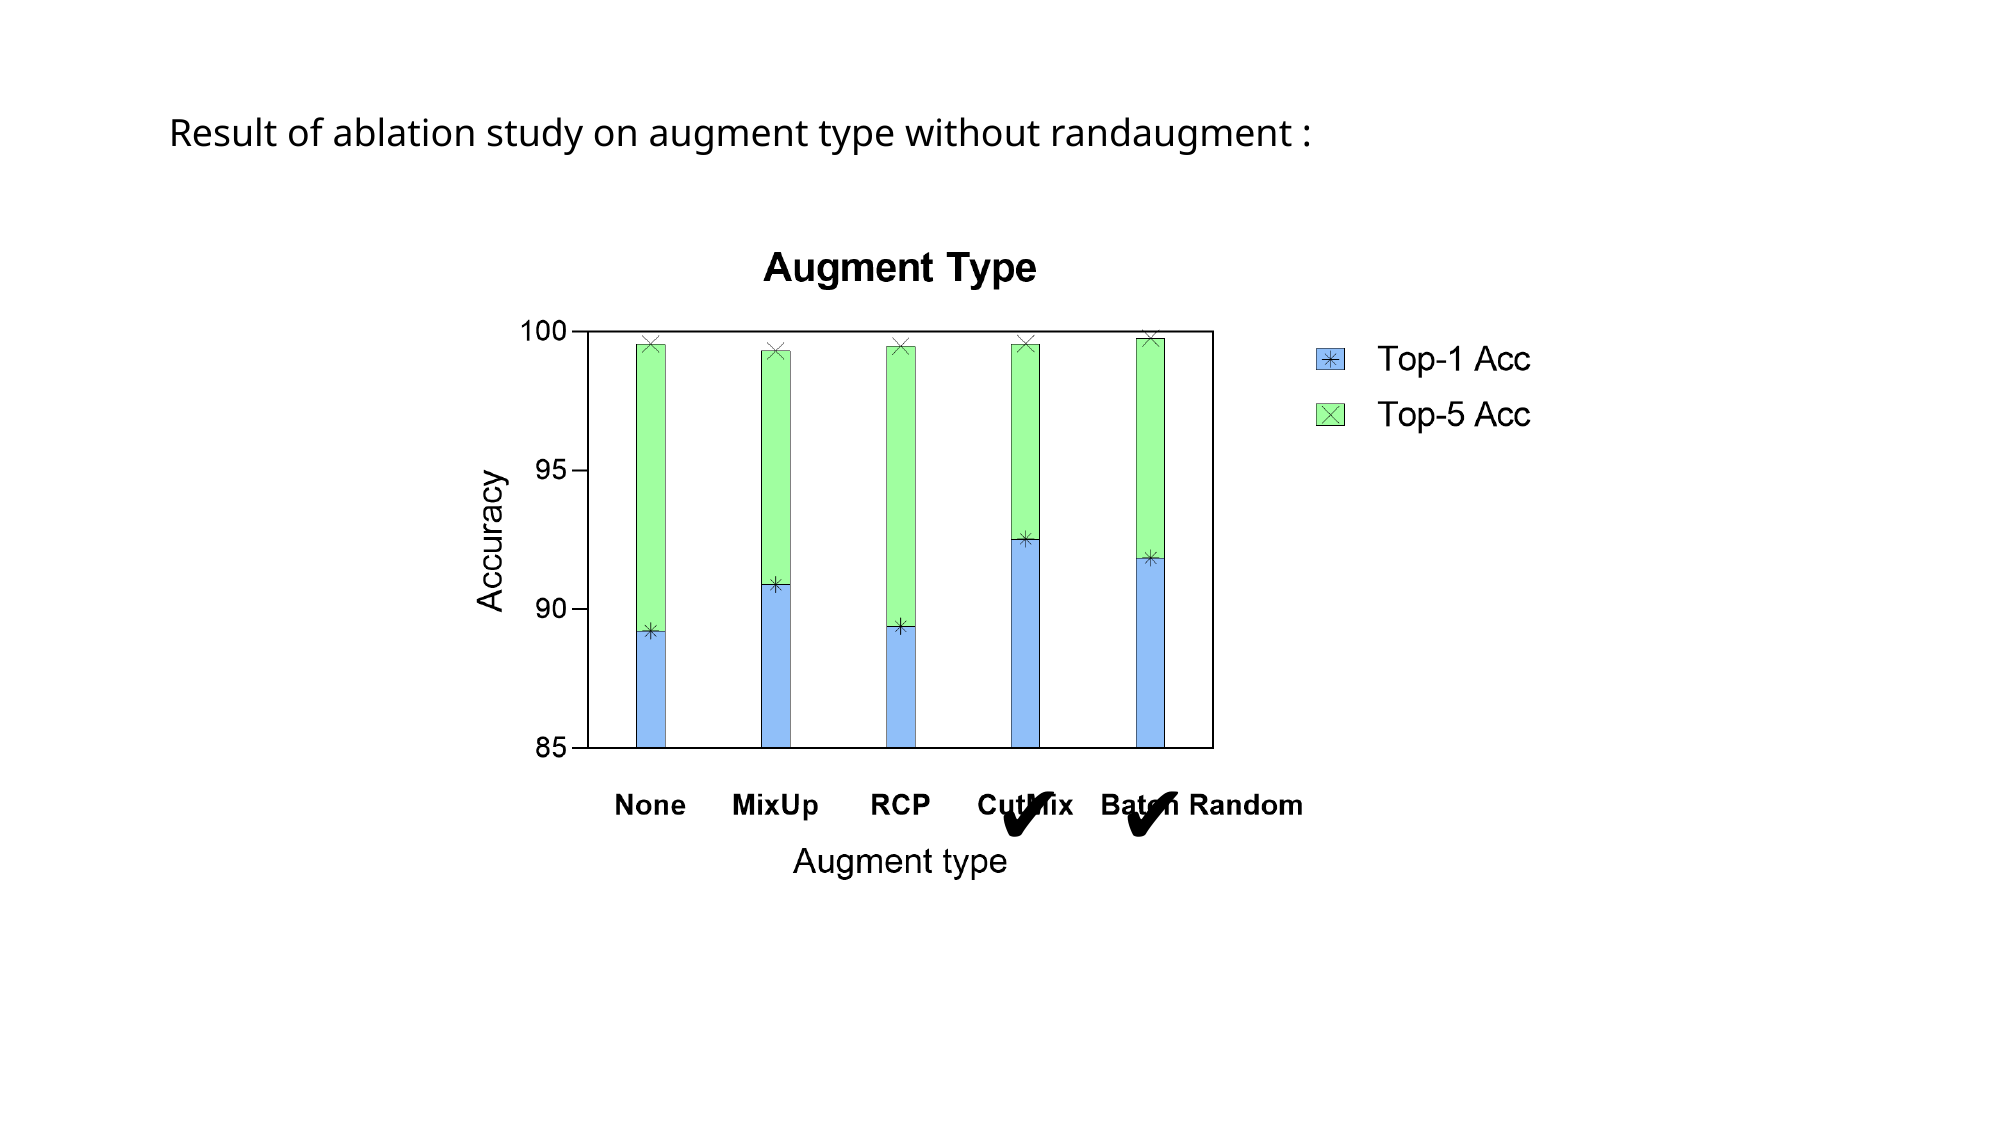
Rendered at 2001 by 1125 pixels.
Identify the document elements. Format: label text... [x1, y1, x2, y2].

text_box Result of ablation study on augment type without randaugment : [153, 101, 1656, 173]
picture [440, 214, 1560, 910]
